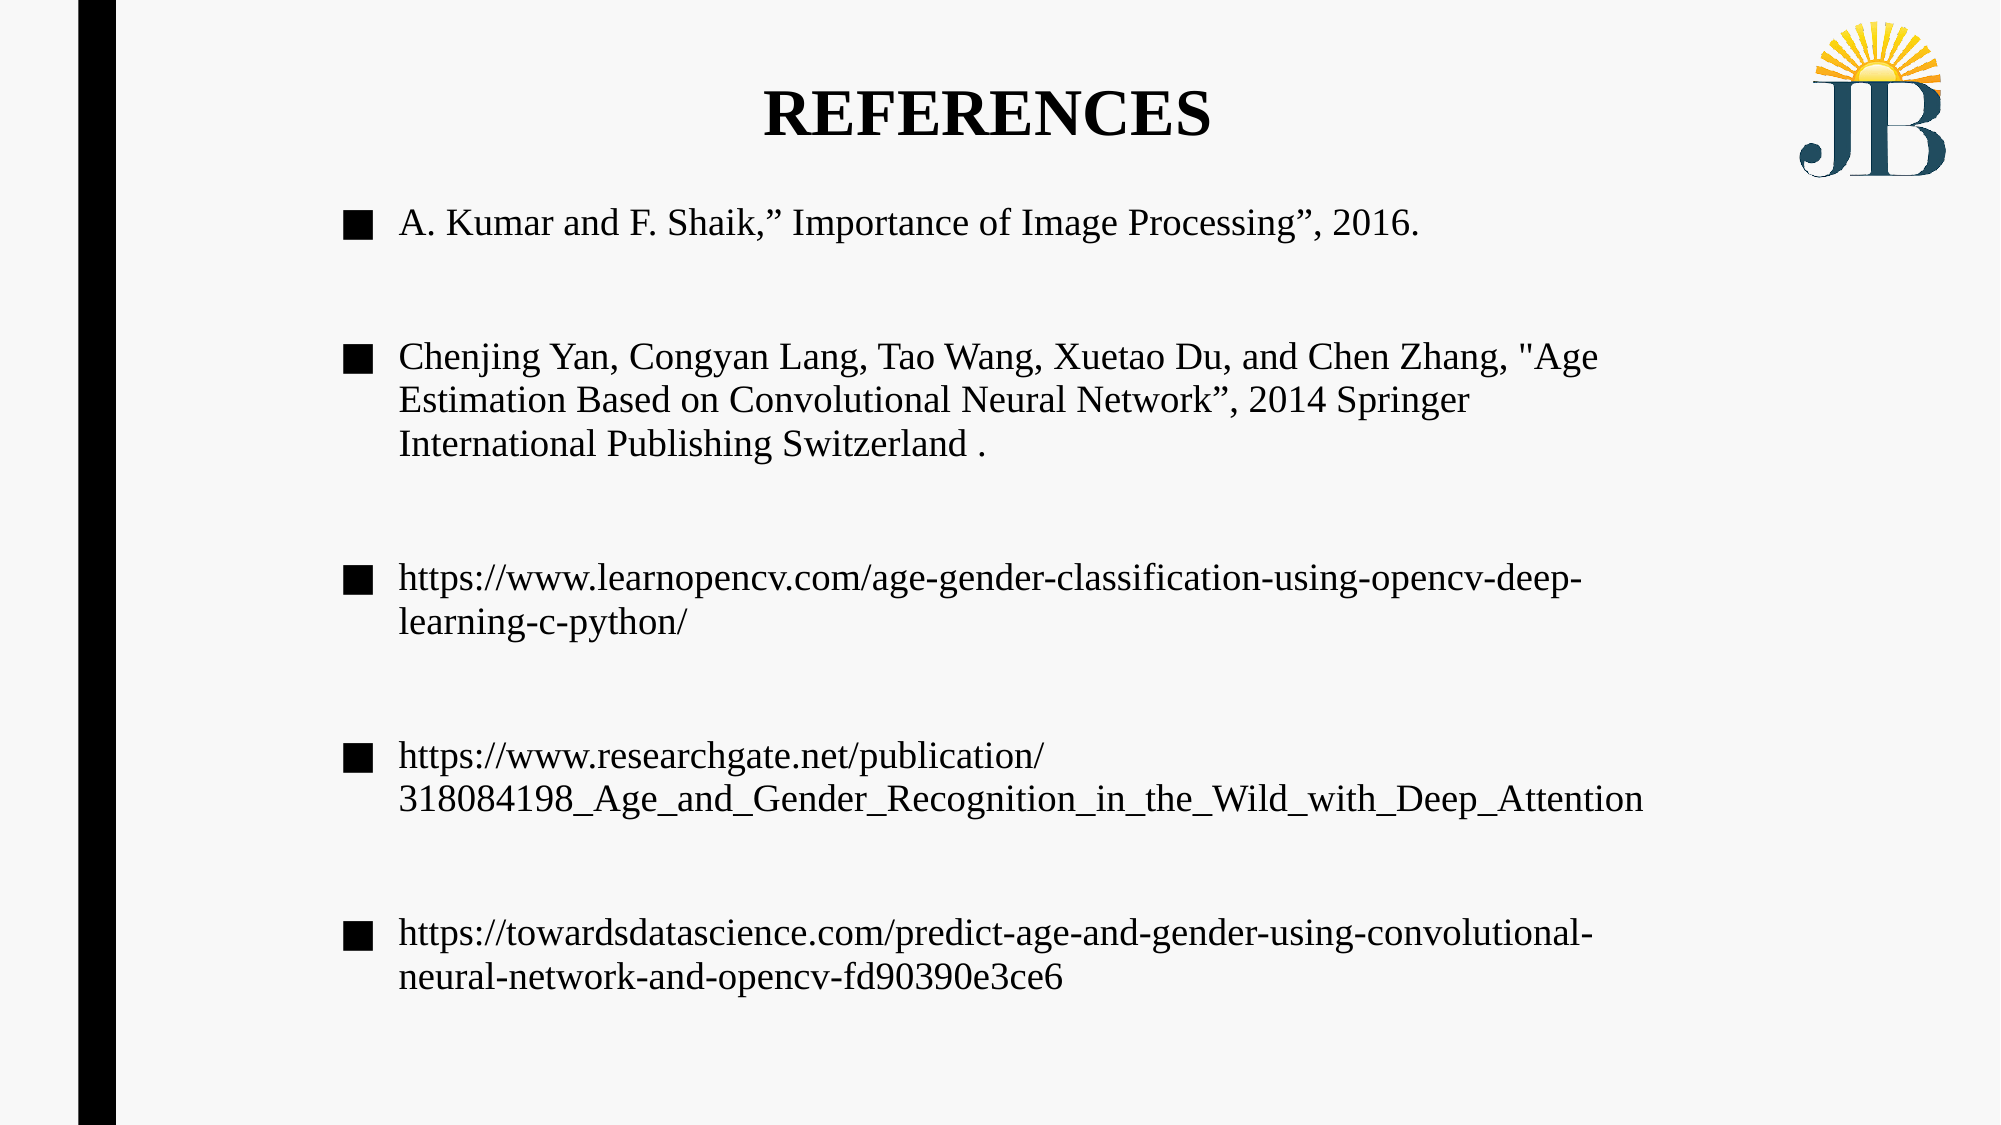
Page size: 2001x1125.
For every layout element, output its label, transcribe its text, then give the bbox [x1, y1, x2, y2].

picture [1787, 15, 1949, 183]
title REFERENCES [200, 70, 1776, 315]
list A. Kumar and F. Shaik,” Importance of Image Processing”, 2016. Chenjing Yan, Congyan Lang, Tao Wang, Xuetao Du, and Chen Zhang, "Age Estimation Based on Convolutional Neural Network”, 2014 Springer International Publishing Switzerland . https://www.learnopencv.com/age-gender-classification-using-opencv-deep-learning-c-python/ https://www.researchgate.net/publication/318084198_Age_and_Gender_Recognition_in_the_Wild_with_Deep_Attention https://towardsdatascience.com/predict-age-and-gender-using-convolutional-neural-network-and-opencv-fd90390e3ce6 [324, 192, 1675, 1042]
